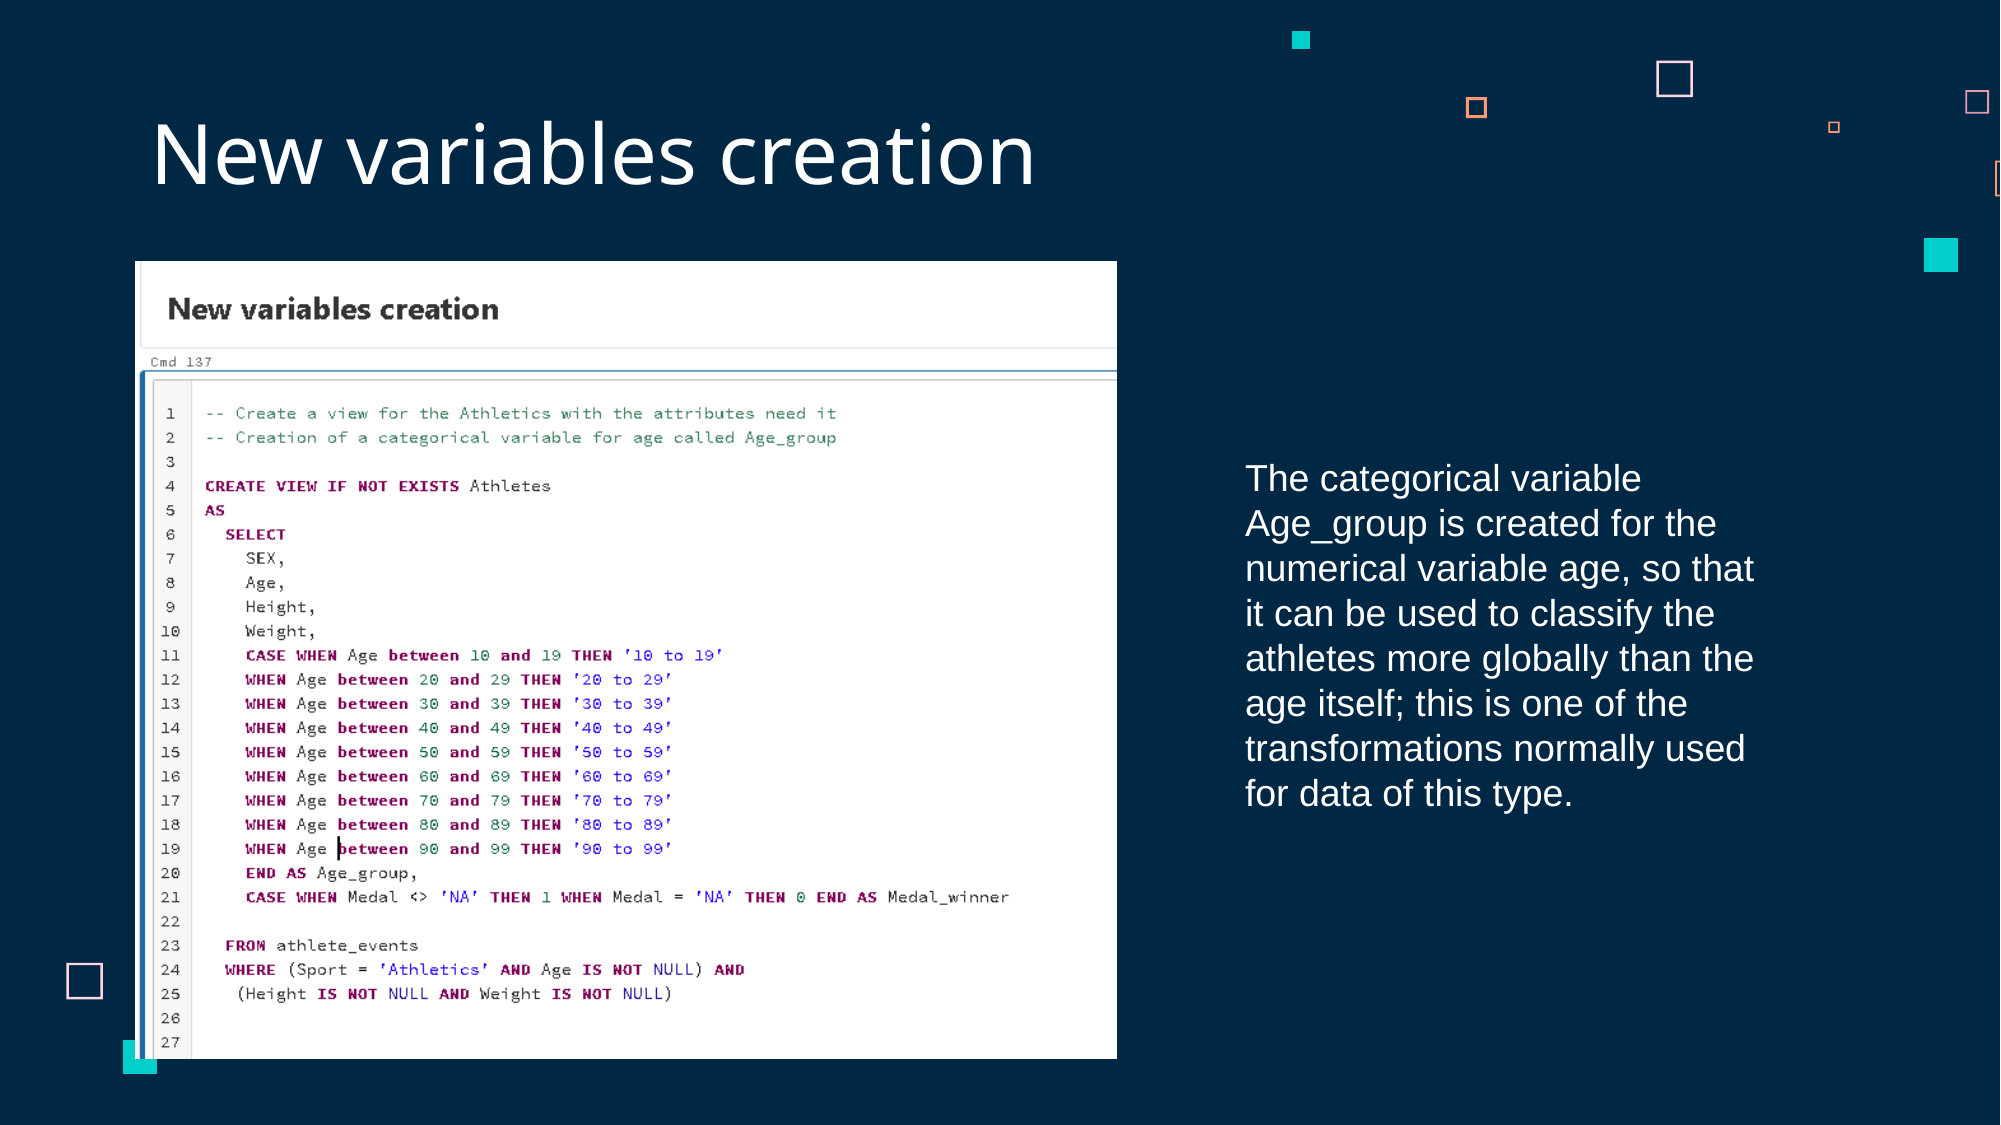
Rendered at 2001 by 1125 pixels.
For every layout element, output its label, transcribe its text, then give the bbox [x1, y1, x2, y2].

picture [135, 260, 1117, 1060]
title New variables creation [135, 90, 1170, 217]
text_box The categorical variable Age_group is created for the numerical variable age, so that it can be used to classify the athletes more globally than the age itself; this is one of the transformations normally used for data of this type. [1230, 447, 1777, 822]
